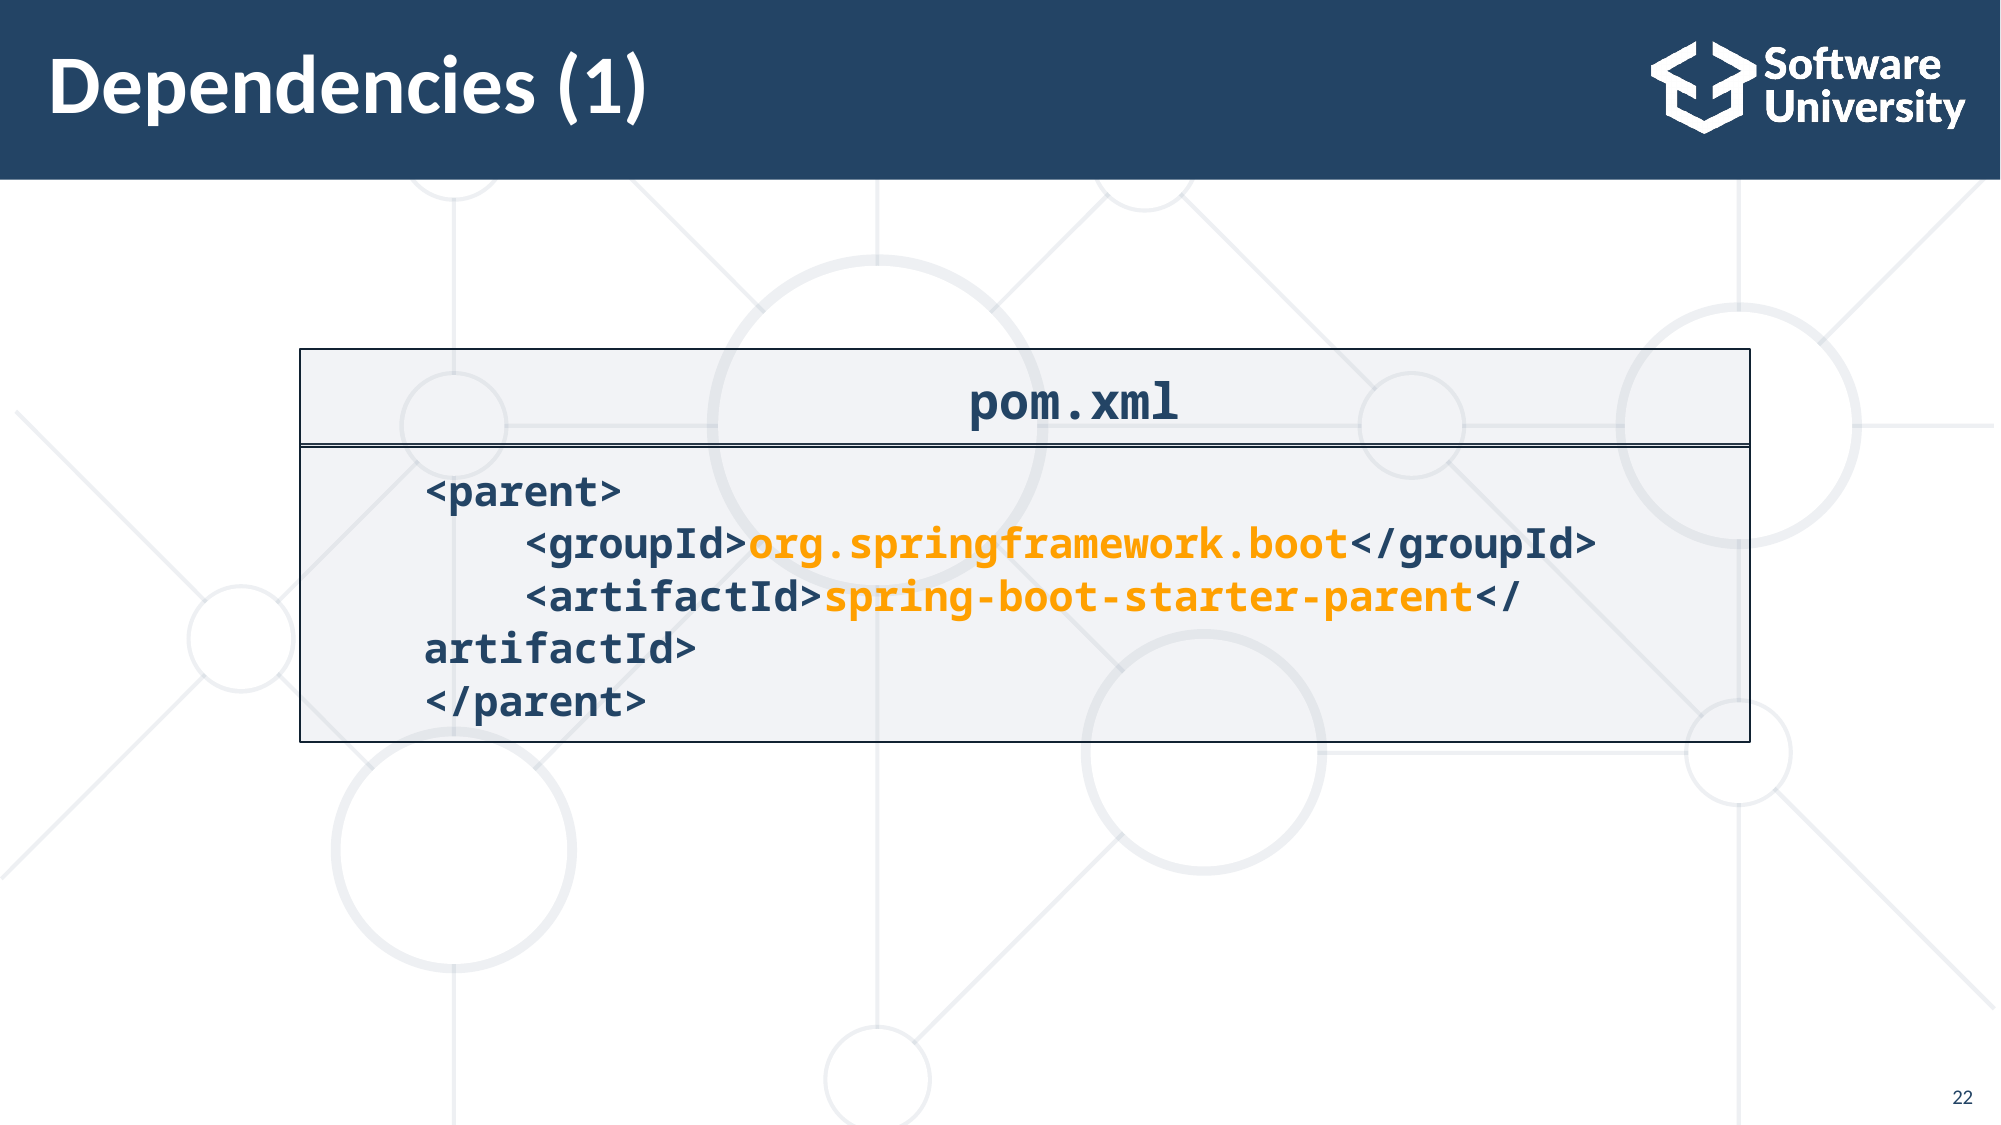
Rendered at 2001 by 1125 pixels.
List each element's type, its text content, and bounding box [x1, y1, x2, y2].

picture [1651, 41, 1966, 134]
text_box pom.xml [300, 348, 1750, 448]
text_box <parent> <groupId>org.springframework.boot</groupId> <artifactId>spring-boot-starter-parent</artifactId> </parent> [300, 448, 1750, 743]
title Dependencies (1) [31, 7, 1625, 153]
slide_number 22 [1927, 1067, 1989, 1117]
